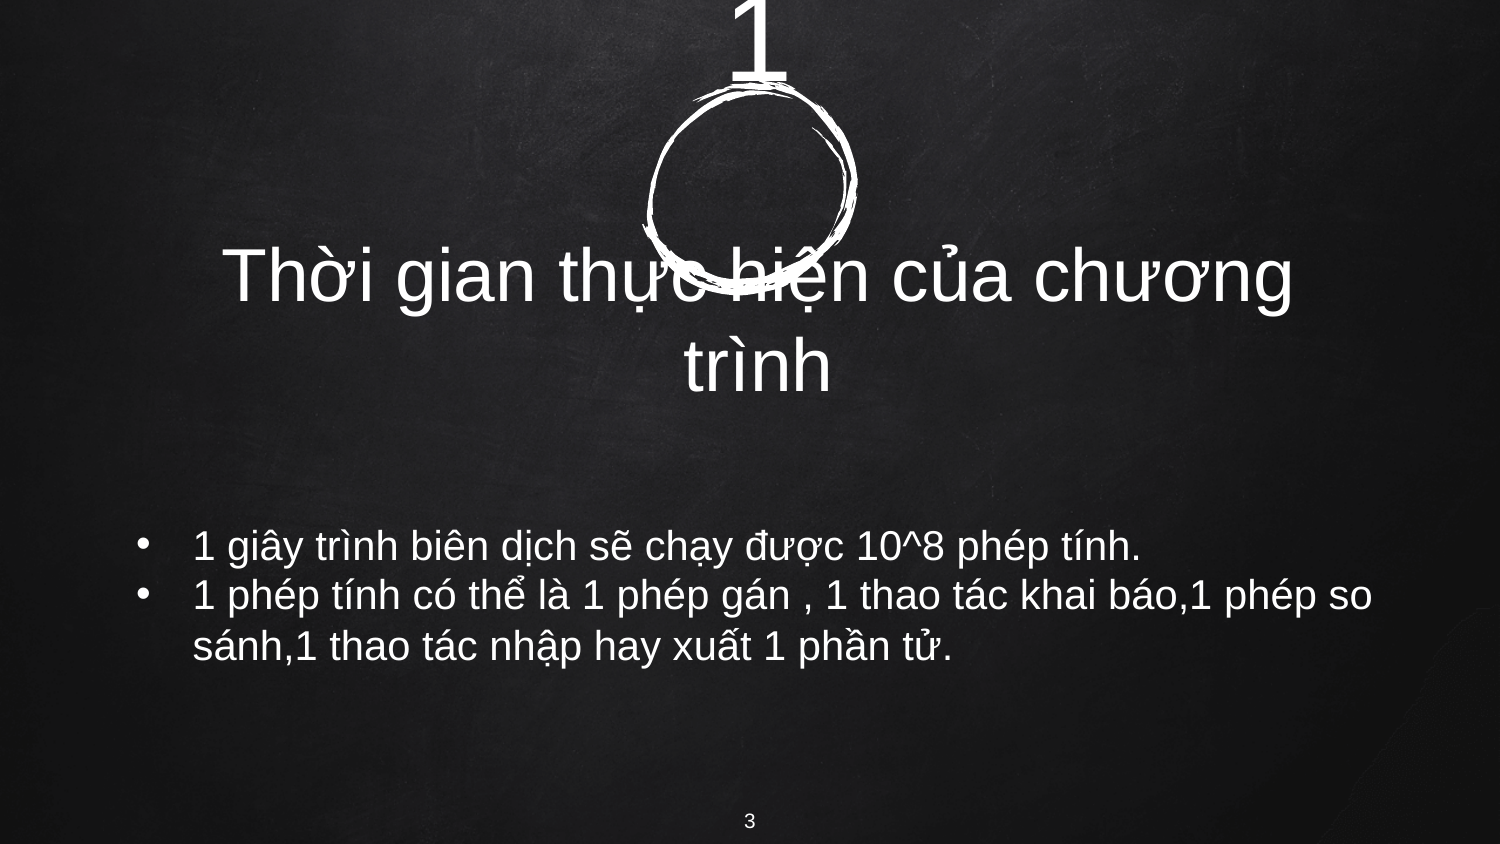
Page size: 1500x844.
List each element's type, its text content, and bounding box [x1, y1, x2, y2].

text_box [641, 80, 859, 296]
title 1 Thời gian thực hiện của chương trình [121, 230, 1397, 421]
picture [0, 0, 1500, 844]
subtitle 1 giây trình biên dịch sẽ chạy được 10^8 phép tính. 1 phép tính có thể là 1 phép gán , 1 thao tác khai báo,1 phép so sánh,1 thao tác nhập hay xuất 1 phần tử. [121, 503, 1397, 773]
slide_number ‹#› [705, 792, 795, 844]
